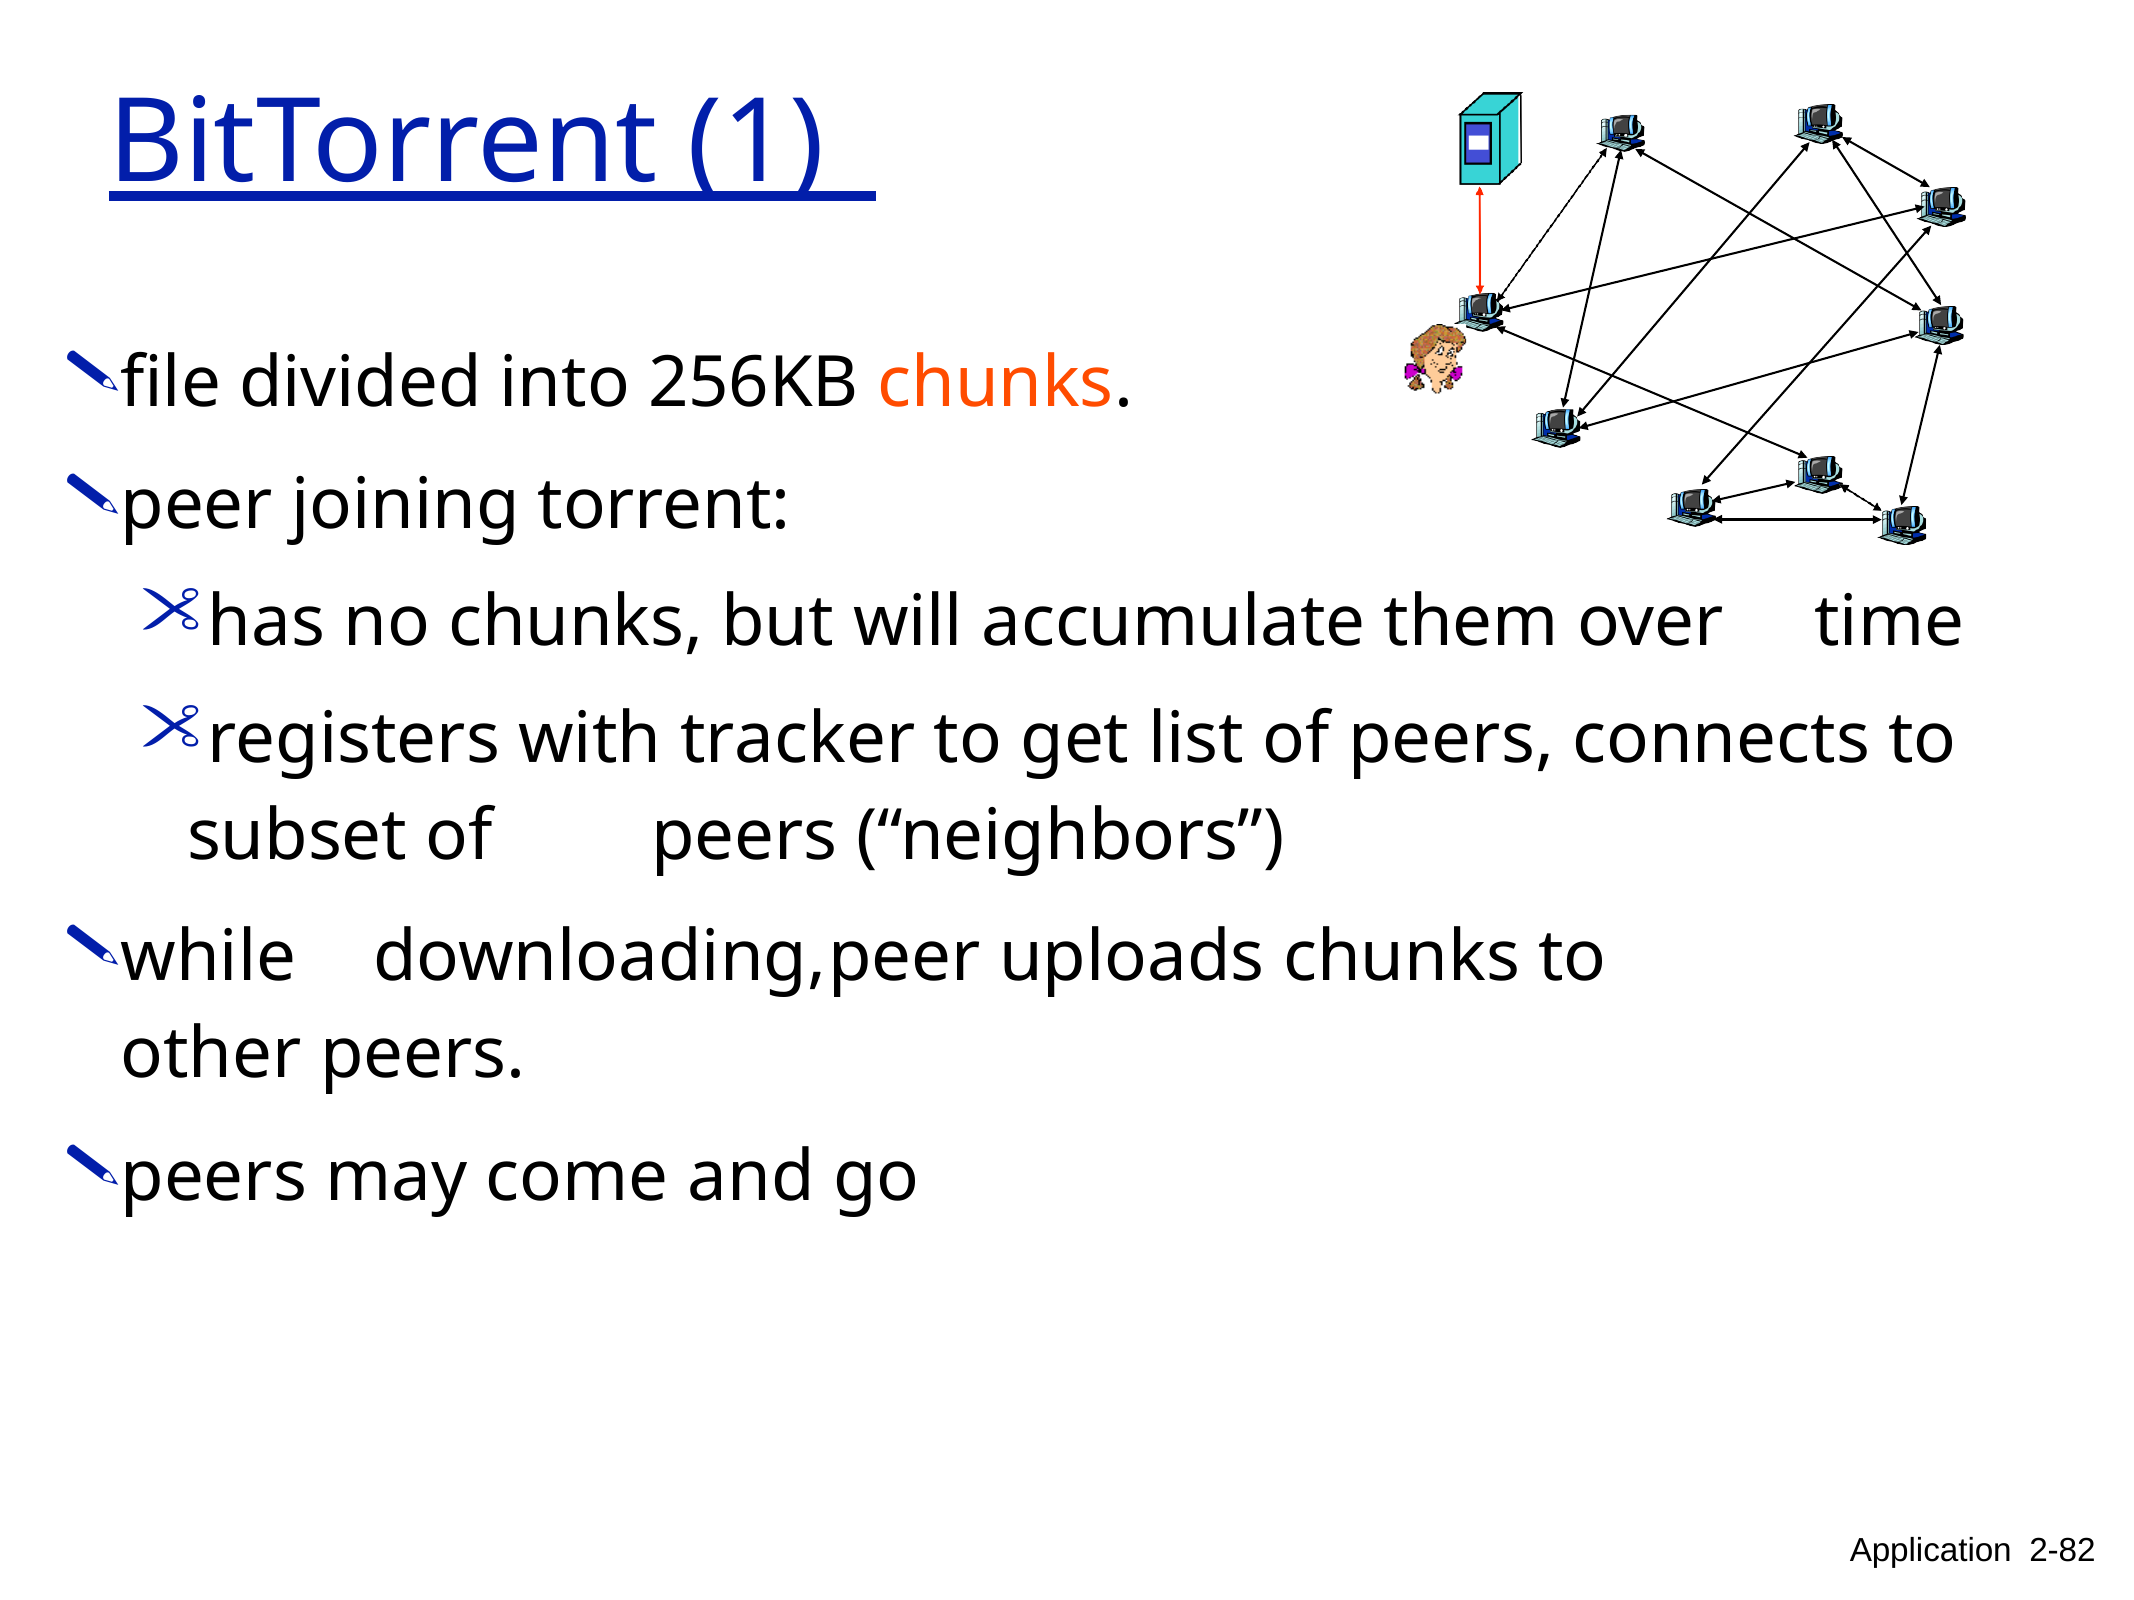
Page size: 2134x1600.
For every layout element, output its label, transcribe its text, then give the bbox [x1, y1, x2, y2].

text_box [1495, 326, 1506, 335]
text_box [1793, 104, 1843, 144]
text_box [1560, 397, 1570, 408]
text_box [1839, 484, 1882, 511]
text_box [1500, 303, 1511, 313]
text_box [1794, 456, 1843, 494]
text_box [1578, 421, 1589, 431]
text_box file divided into 256KB chunks. peer joining torrent: has no chunks, but will accumulate them over time registers with tracker to get list of peers, connects to subset of peers (“neighbors”) while downloading, peer uploads chunks to other peers. peers may come and go [56, 295, 1992, 1215]
text_box [1922, 225, 1932, 236]
text_box [1932, 295, 1942, 306]
text_box [1701, 474, 1712, 485]
text_box Application 2-82 [1847, 1529, 2101, 1569]
text_box [1914, 204, 1925, 214]
text_box [1711, 494, 1722, 504]
text_box [1635, 148, 1646, 158]
text_box [1577, 406, 1587, 417]
text_box [1785, 479, 1796, 489]
text_box [1899, 495, 1908, 506]
text_box [1908, 330, 1919, 339]
text_box [1666, 489, 1716, 528]
title BitTorrent (1) [106, 62, 877, 295]
text_box [1614, 149, 1624, 160]
text_box [1933, 344, 1943, 355]
text_box [1914, 306, 1964, 346]
text_box [1454, 92, 1645, 332]
text_box [1872, 515, 1882, 525]
text_box [1402, 324, 1467, 395]
text_box [1911, 302, 1922, 311]
text_box [1919, 178, 1930, 188]
text_box [1800, 142, 1810, 152]
text_box [1713, 514, 1723, 524]
text_box [1877, 506, 1927, 545]
text_box [1842, 137, 1853, 146]
text_box [1797, 450, 1808, 459]
text_box [1916, 187, 1966, 227]
text_box [1832, 139, 1841, 150]
text_box [1531, 409, 1581, 448]
